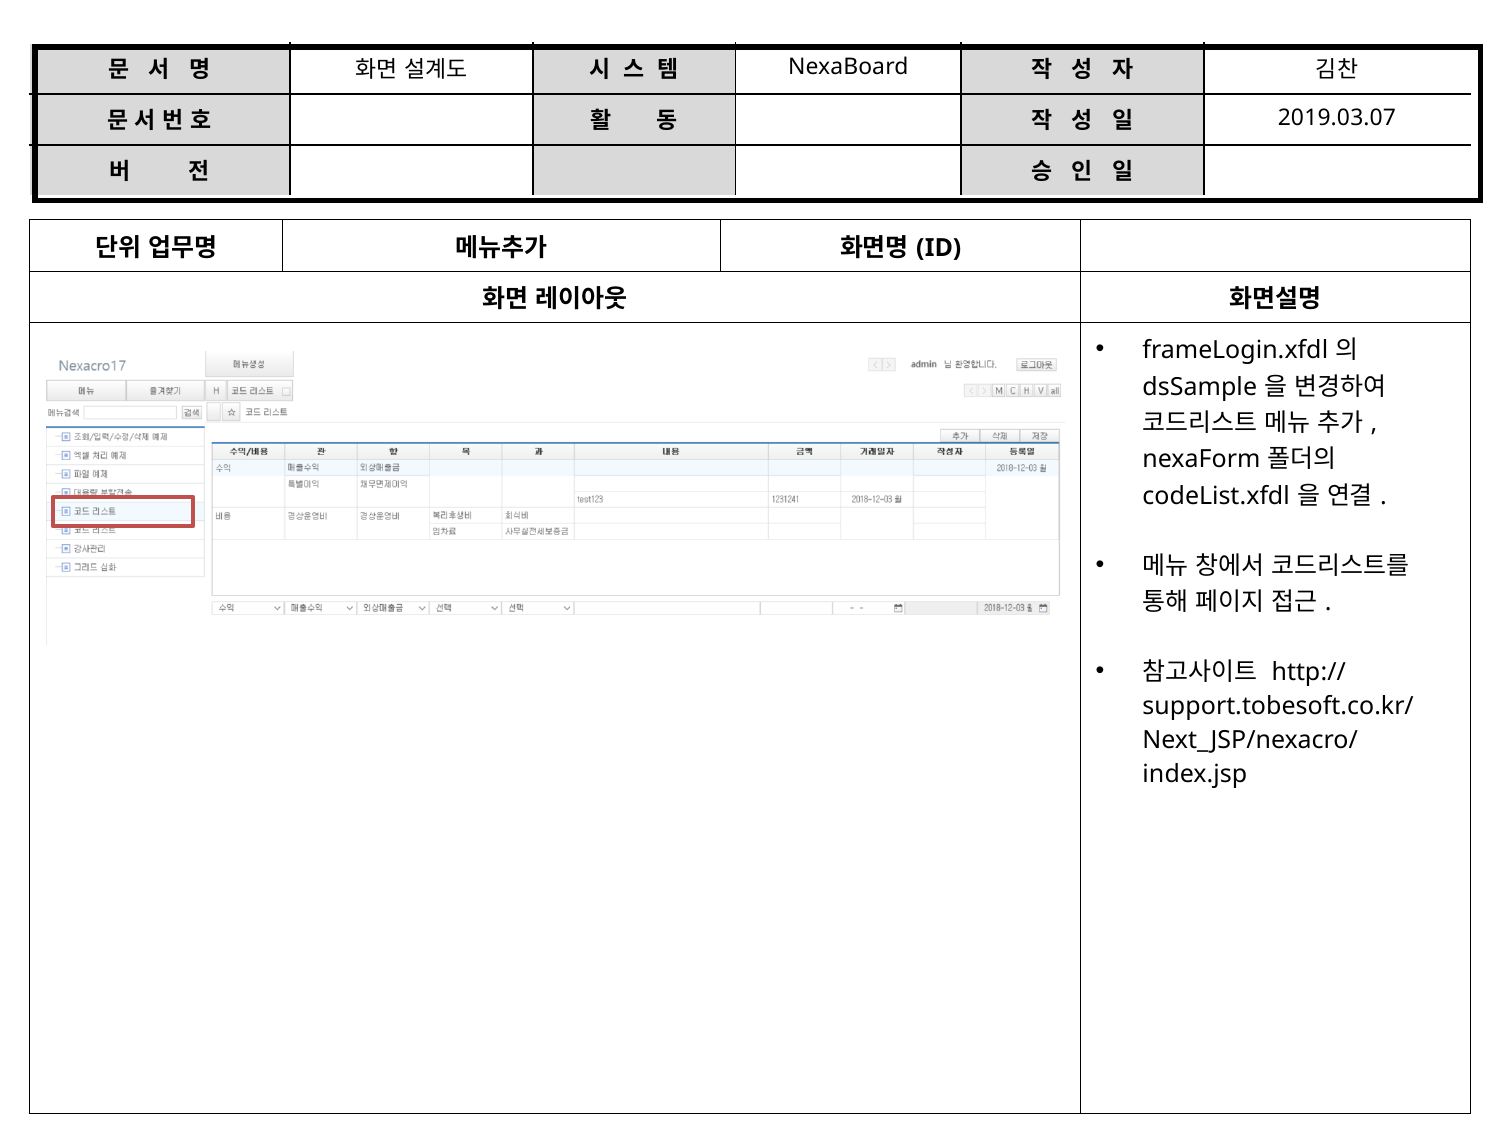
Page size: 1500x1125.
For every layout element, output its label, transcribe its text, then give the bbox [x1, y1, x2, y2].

table_header [1081, 220, 1470, 271]
table_header 화면명(ID) [721, 220, 1080, 271]
table_cell 화면 레이아웃 [30, 272, 1080, 322]
table_header [38, 50, 1478, 198]
table_cell 화면설명 [1081, 272, 1470, 322]
table_cell [30, 323, 1080, 1113]
table_header 단위 업무명 [30, 220, 282, 271]
table_header 메뉴추가 [283, 220, 720, 271]
table_cell frameLogin.xfdl의 dsSample을 변경하여 코드리스트 메뉴 추가, nexaForm폴더의 codeList.xfdl을 연결. 메뉴 창에서 코드리스트를 통해 페이지 접근. 참고사이트 http://support.tobesoft.co.kr/Next_JSP/nexacro/index.jsp [1081, 323, 1470, 1113]
picture [46, 351, 1065, 645]
